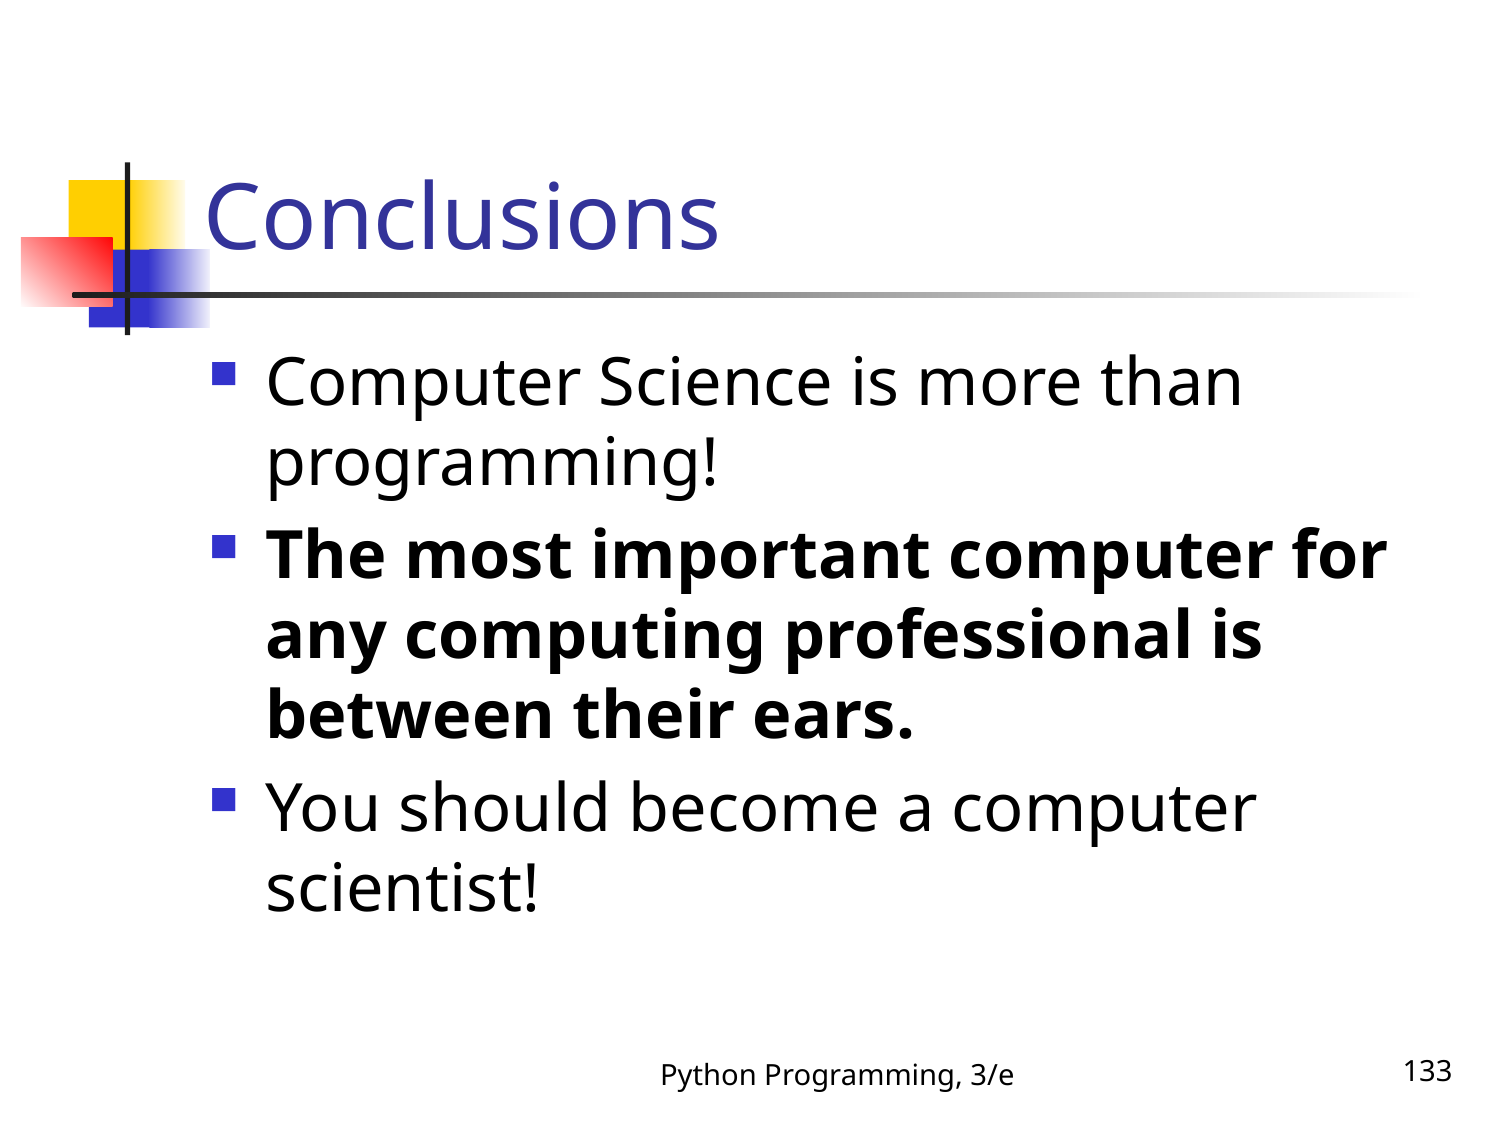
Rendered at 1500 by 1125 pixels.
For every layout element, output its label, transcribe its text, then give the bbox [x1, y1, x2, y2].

slide_number 133 [1154, 1023, 1468, 1100]
list Computer Science is more than programming! The most important computer for any computing professional is between their ears. You should become a computer scientist! [193, 331, 1469, 1006]
footer Python Programming, 3/e [599, 1023, 1076, 1100]
title Conclusions [188, 35, 1468, 275]
